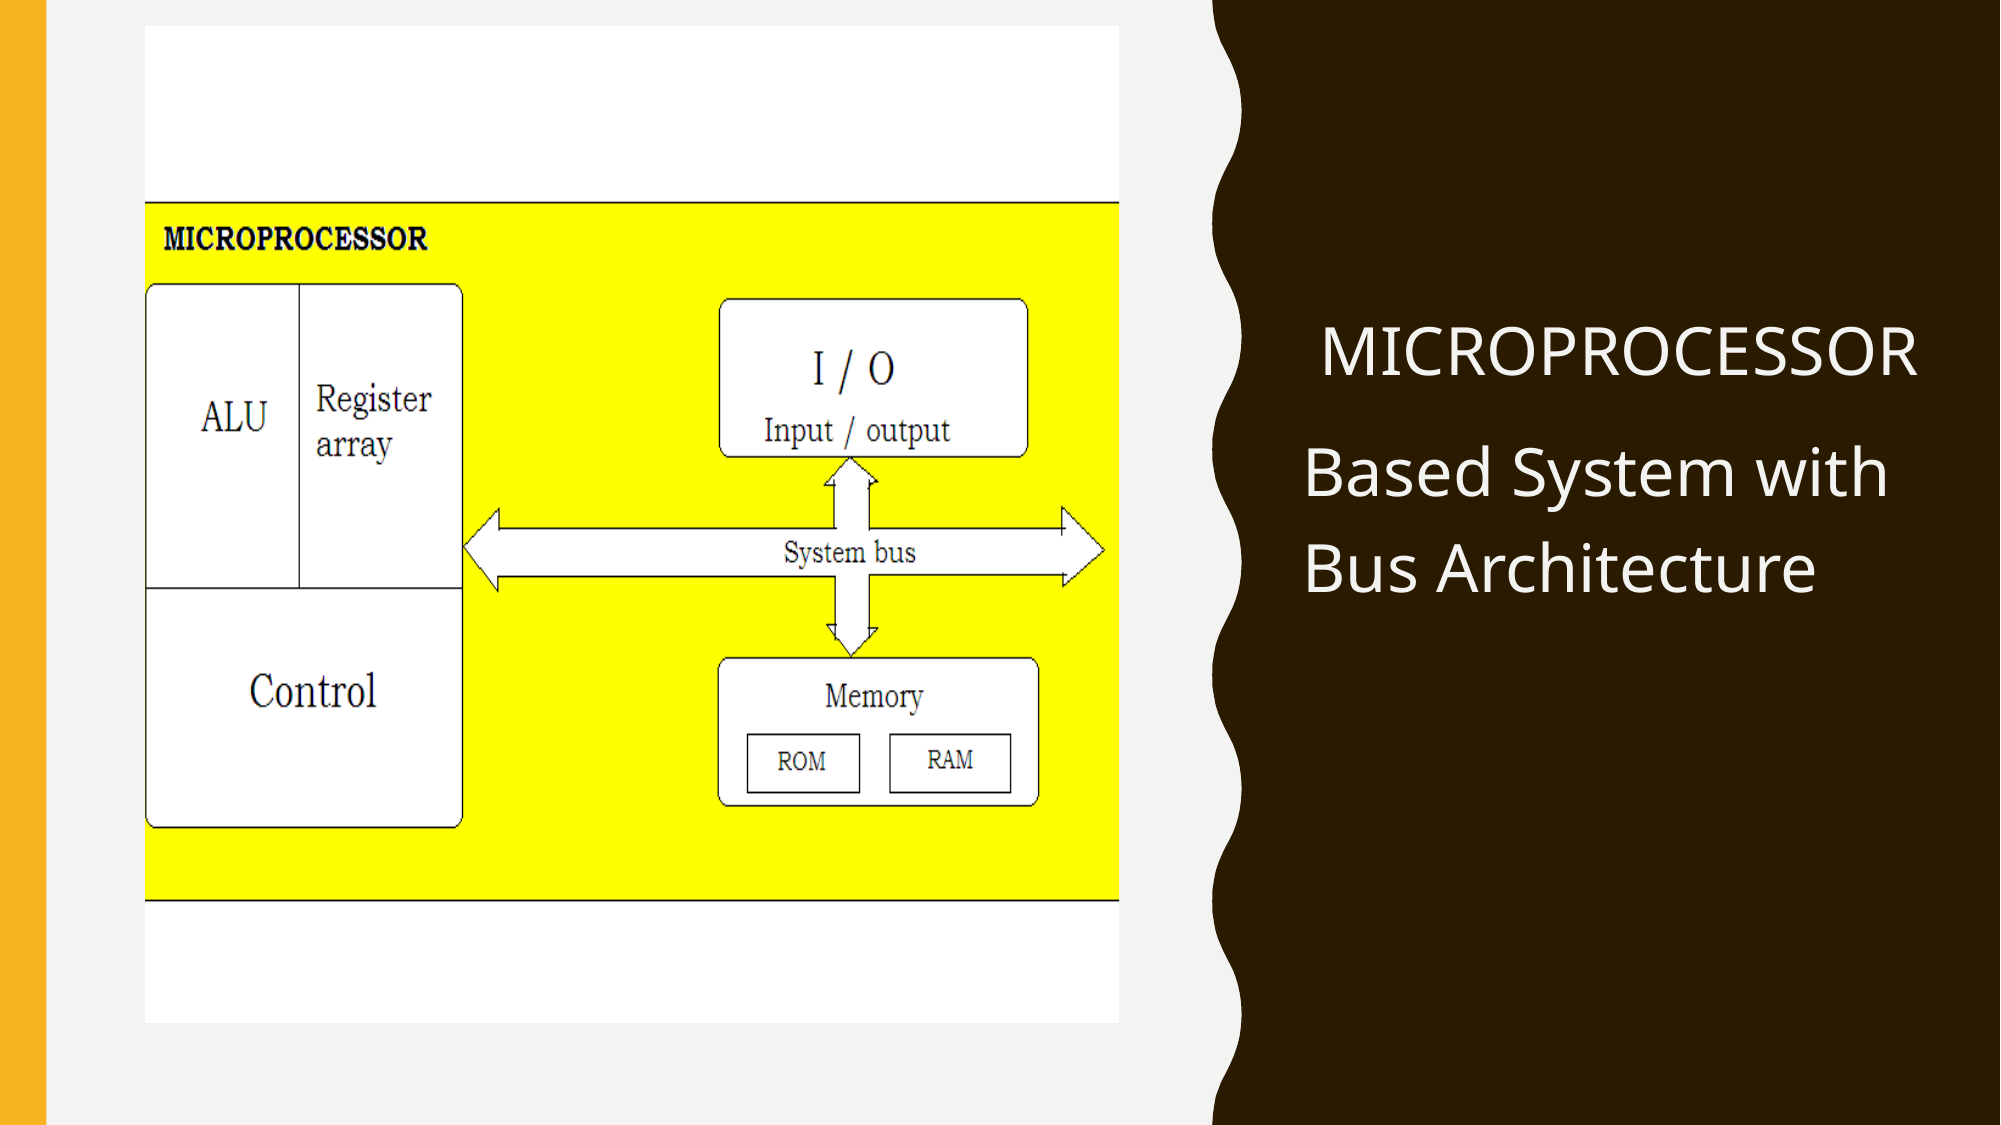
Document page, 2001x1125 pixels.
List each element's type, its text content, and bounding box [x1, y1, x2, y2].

picture [145, 26, 1120, 1023]
list MICROPROCESSOR Based System with Bus Architecture [1287, 285, 1981, 969]
